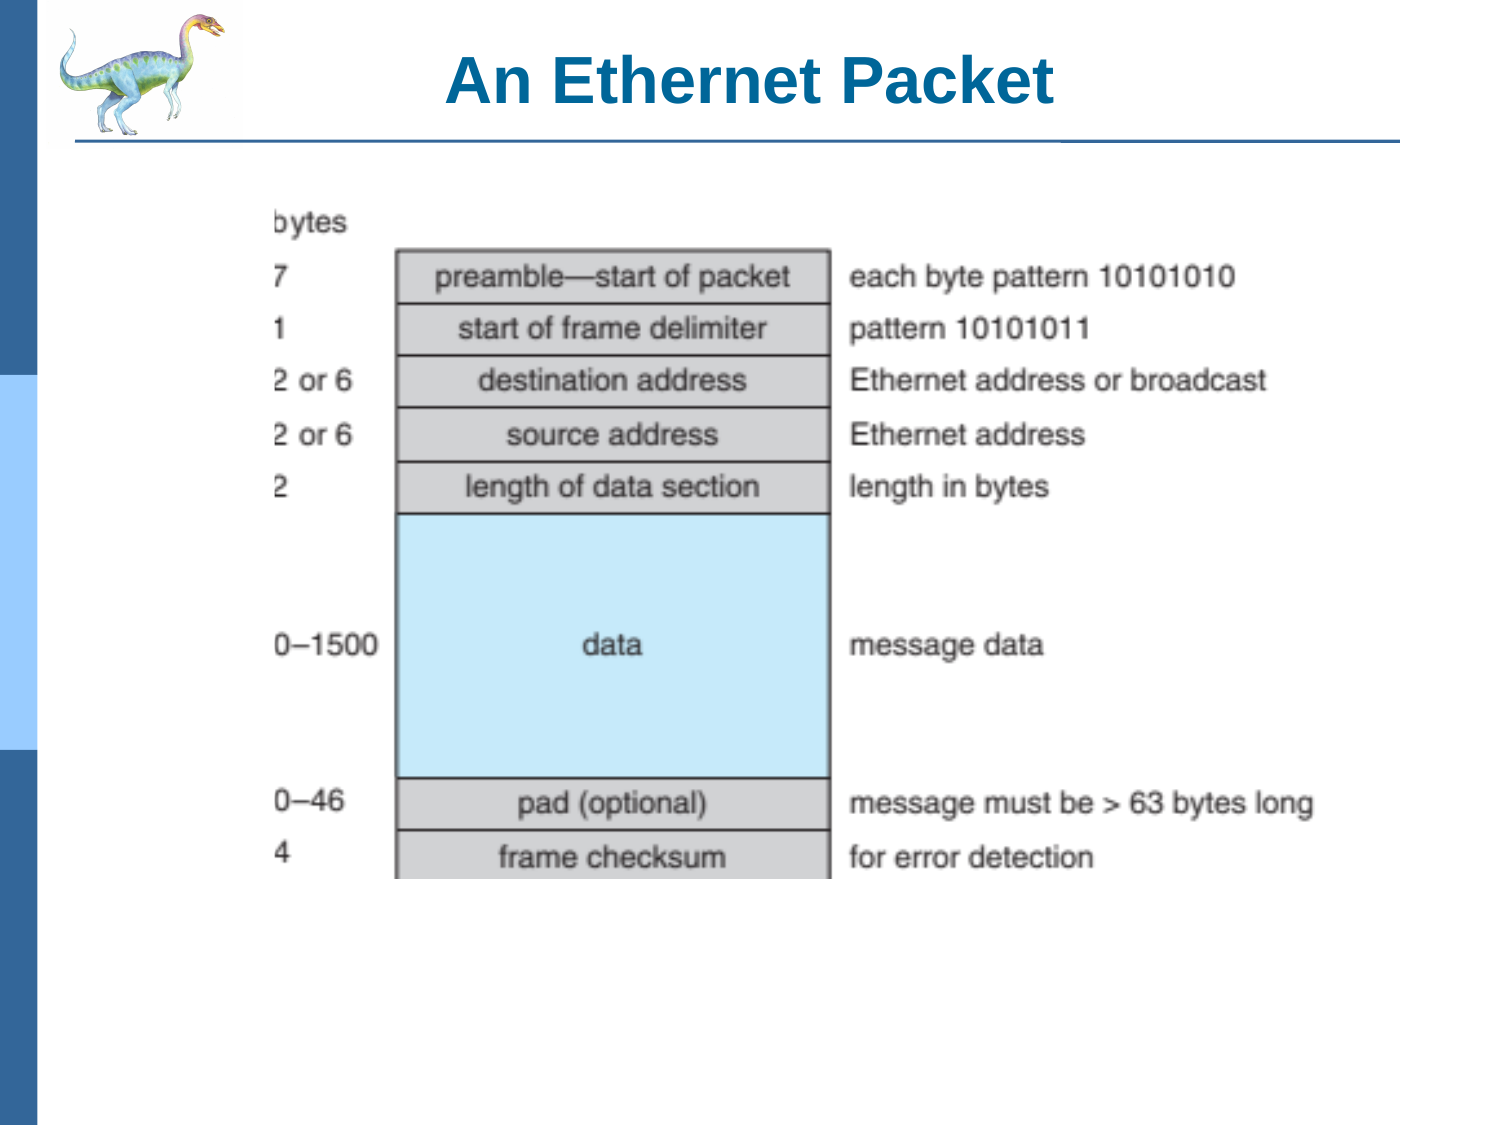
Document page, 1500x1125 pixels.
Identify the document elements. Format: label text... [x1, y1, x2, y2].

picture [274, 201, 1316, 880]
picture [46, 0, 243, 149]
title An Ethernet Packet [75, 29, 1425, 124]
